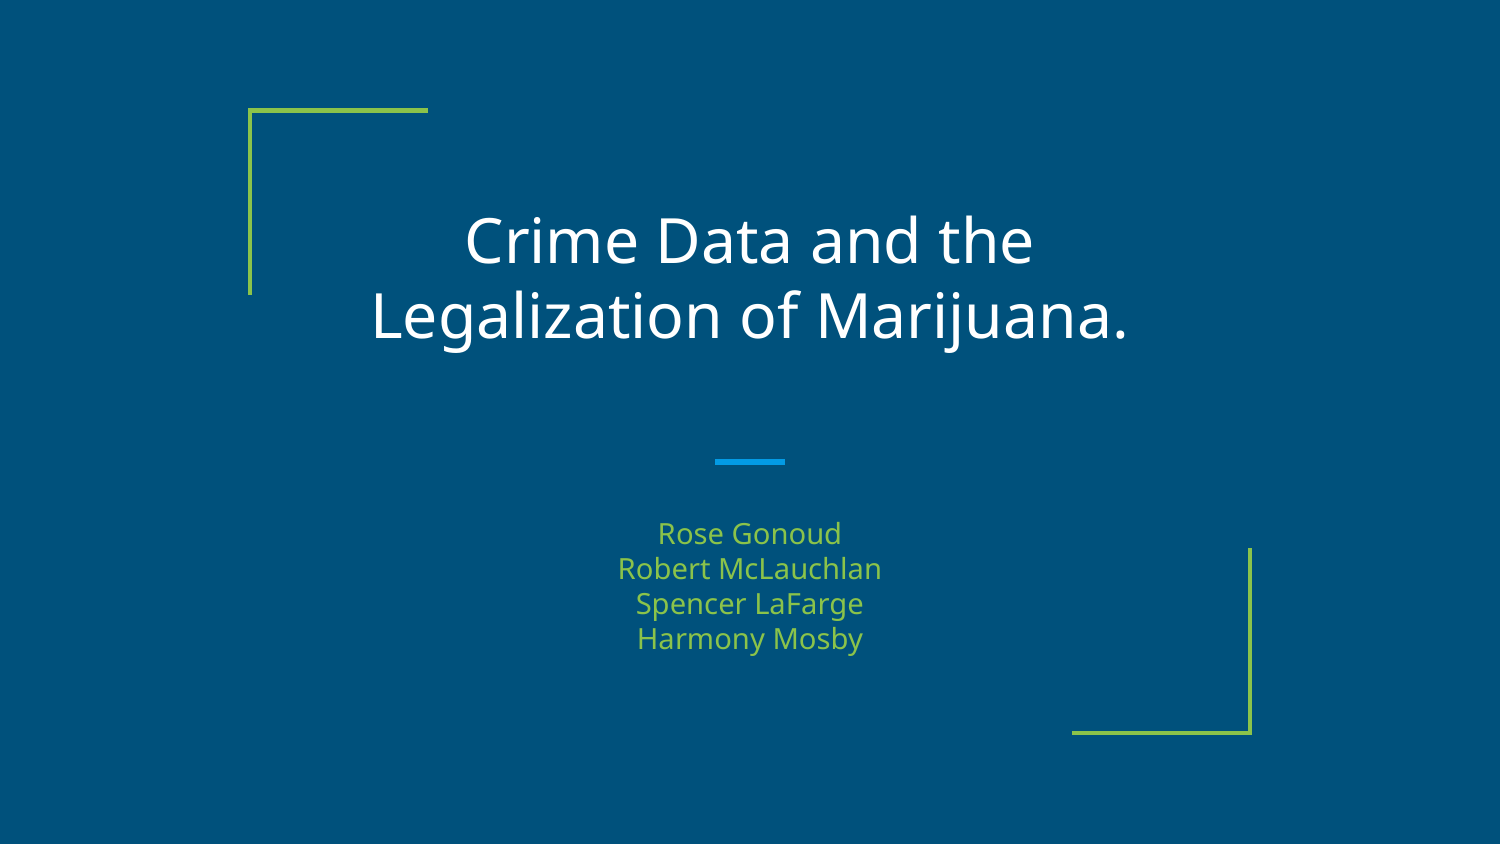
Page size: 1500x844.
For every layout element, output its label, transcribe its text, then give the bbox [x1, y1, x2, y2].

picture [551, 229, 598, 262]
picture [608, 229, 636, 263]
picture [967, 216, 994, 262]
picture [822, 294, 832, 302]
picture [851, 229, 878, 262]
picture [784, 291, 800, 302]
picture [510, 229, 528, 262]
picture [855, 294, 865, 302]
picture [517, 291, 521, 302]
picture [468, 218, 500, 263]
picture [814, 230, 839, 263]
picture [705, 230, 730, 263]
picture [738, 222, 757, 263]
picture [762, 230, 787, 263]
picture [662, 219, 696, 262]
picture [535, 230, 539, 262]
picture [940, 222, 959, 263]
picture [887, 216, 916, 263]
subtitle Rose Gonoud Robert McLauchlan Spencer LaFarge Harmony Mosby [275, 500, 1225, 650]
picture [1003, 229, 1031, 263]
title Crime Data and the Legalization of Marijuana. [275, 302, 1225, 500]
